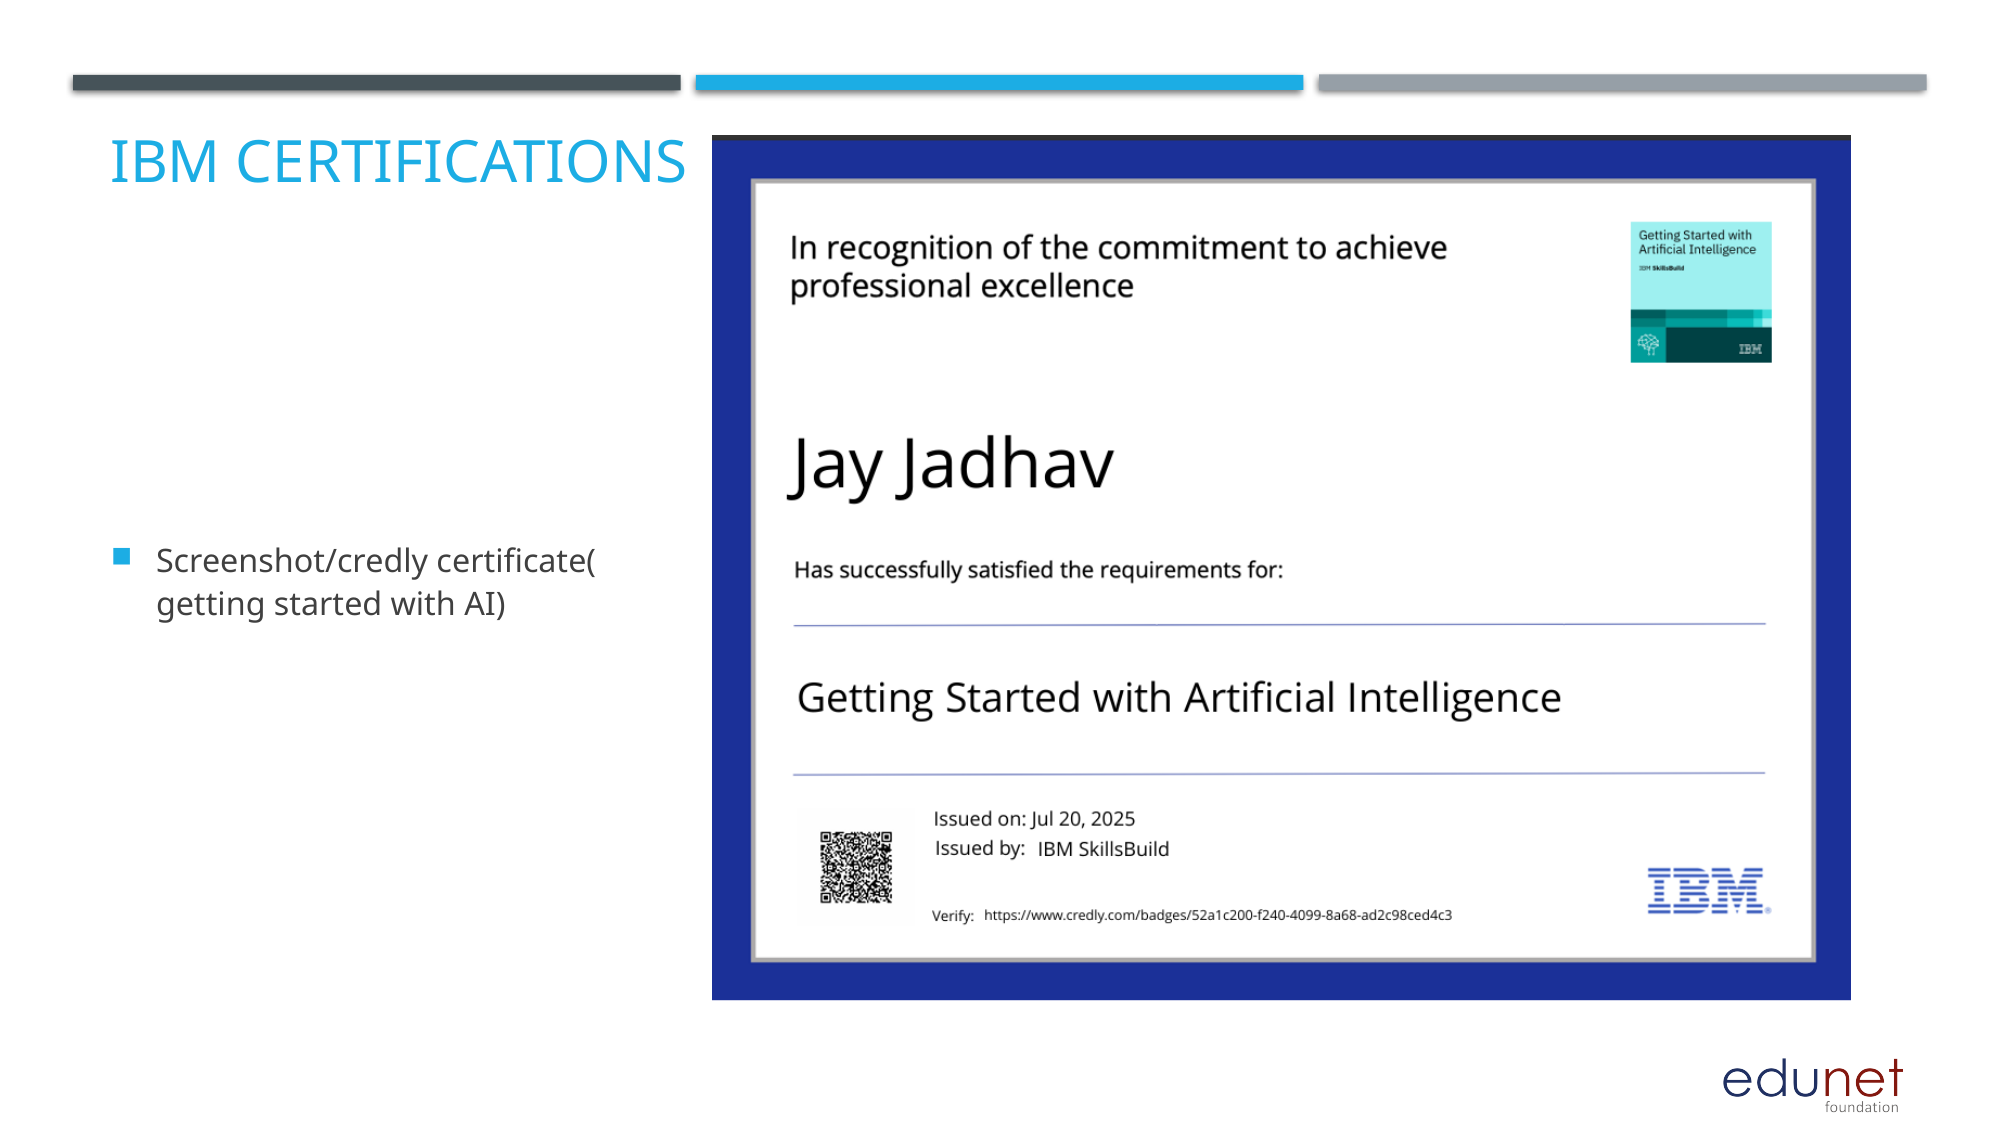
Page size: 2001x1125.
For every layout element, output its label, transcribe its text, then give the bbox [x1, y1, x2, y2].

title IBM Certifications [95, 115, 1905, 203]
list Screenshot/credly certificate( getting started with AI) [95, 507, 612, 651]
picture [711, 135, 1851, 1024]
picture [1719, 1056, 1905, 1116]
